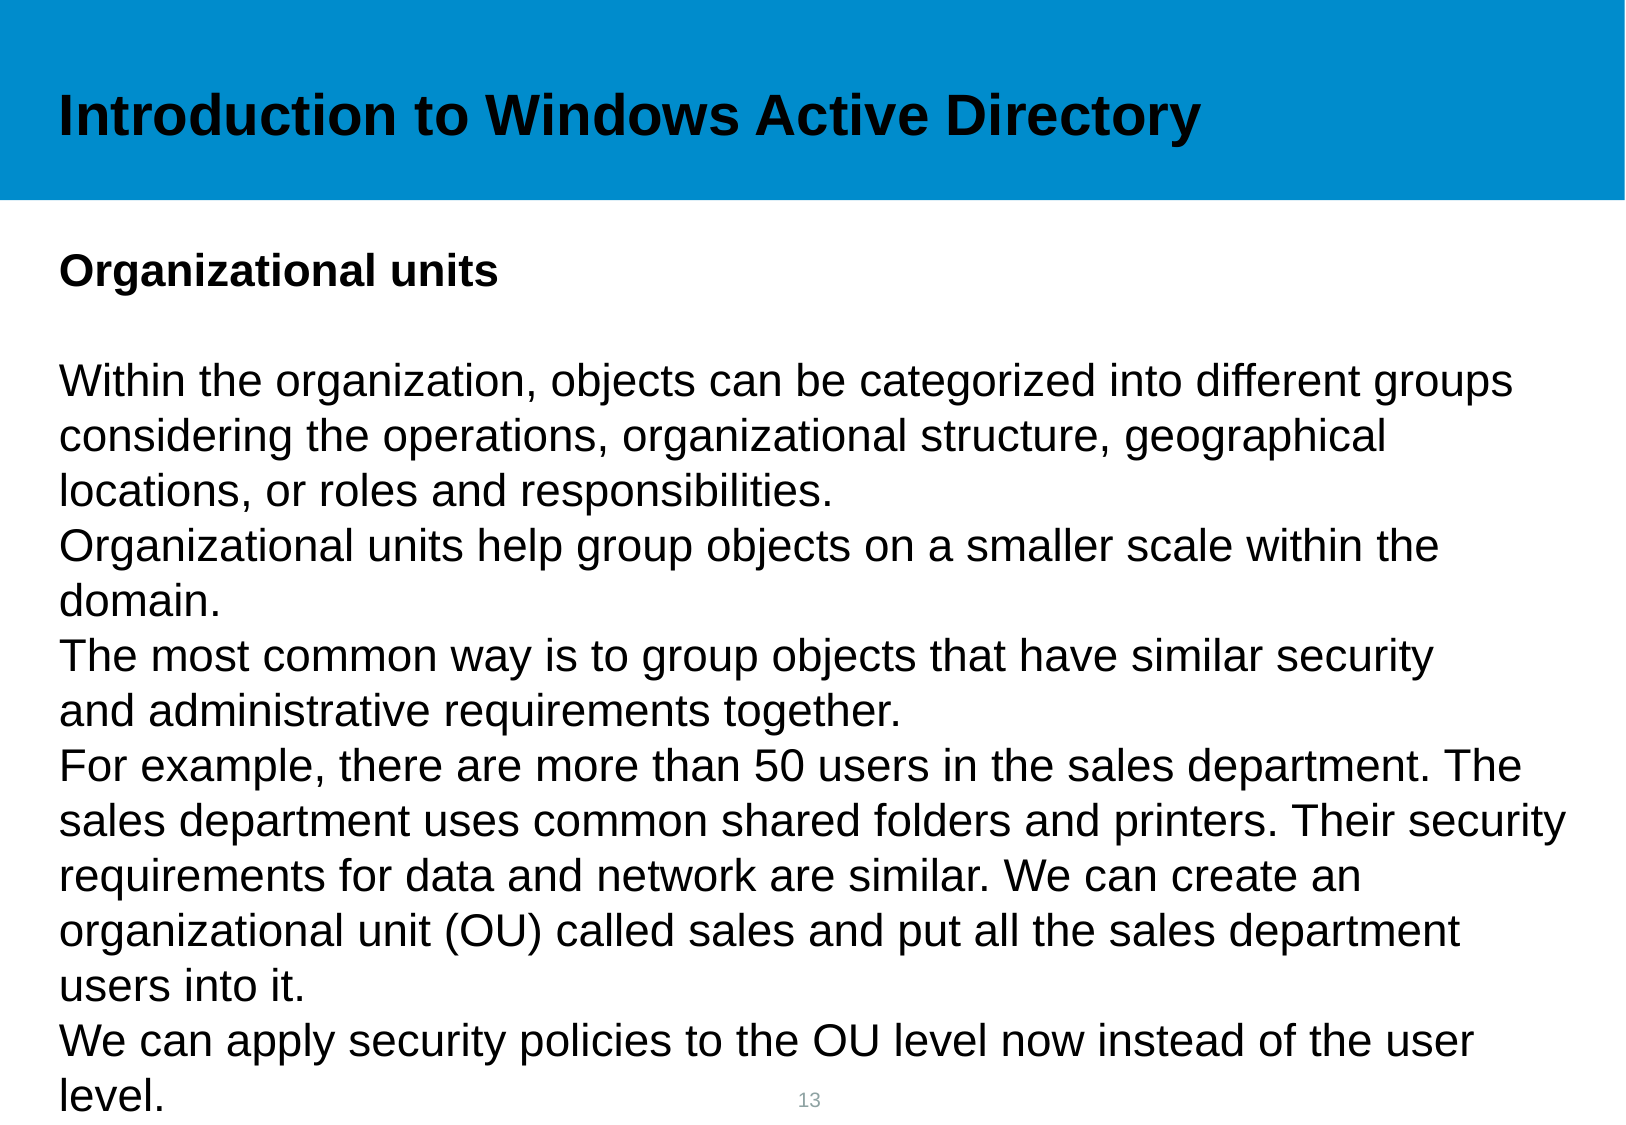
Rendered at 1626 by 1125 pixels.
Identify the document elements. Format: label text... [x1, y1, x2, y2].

text_box Organizational units Within the organization, objects can be categorized into different groups considering the operations, organizational structure, geographical locations, or roles and responsibilities. Organizational units help group objects on a smaller scale within the domain. The most common way is to group objects that have similar security and administrative requirements together. For example, there are more than 50 users in the sales department. The sales department uses common shared folders and printers. Their security requirements for data and network are similar. We can create an organizational unit (OU) called sales and put all the sales department users into it. We can apply security policies to the OU level now instead of the user level. [59, 240, 1572, 1093]
text_box Introduction to Windows Active Directory [58, 37, 1509, 188]
